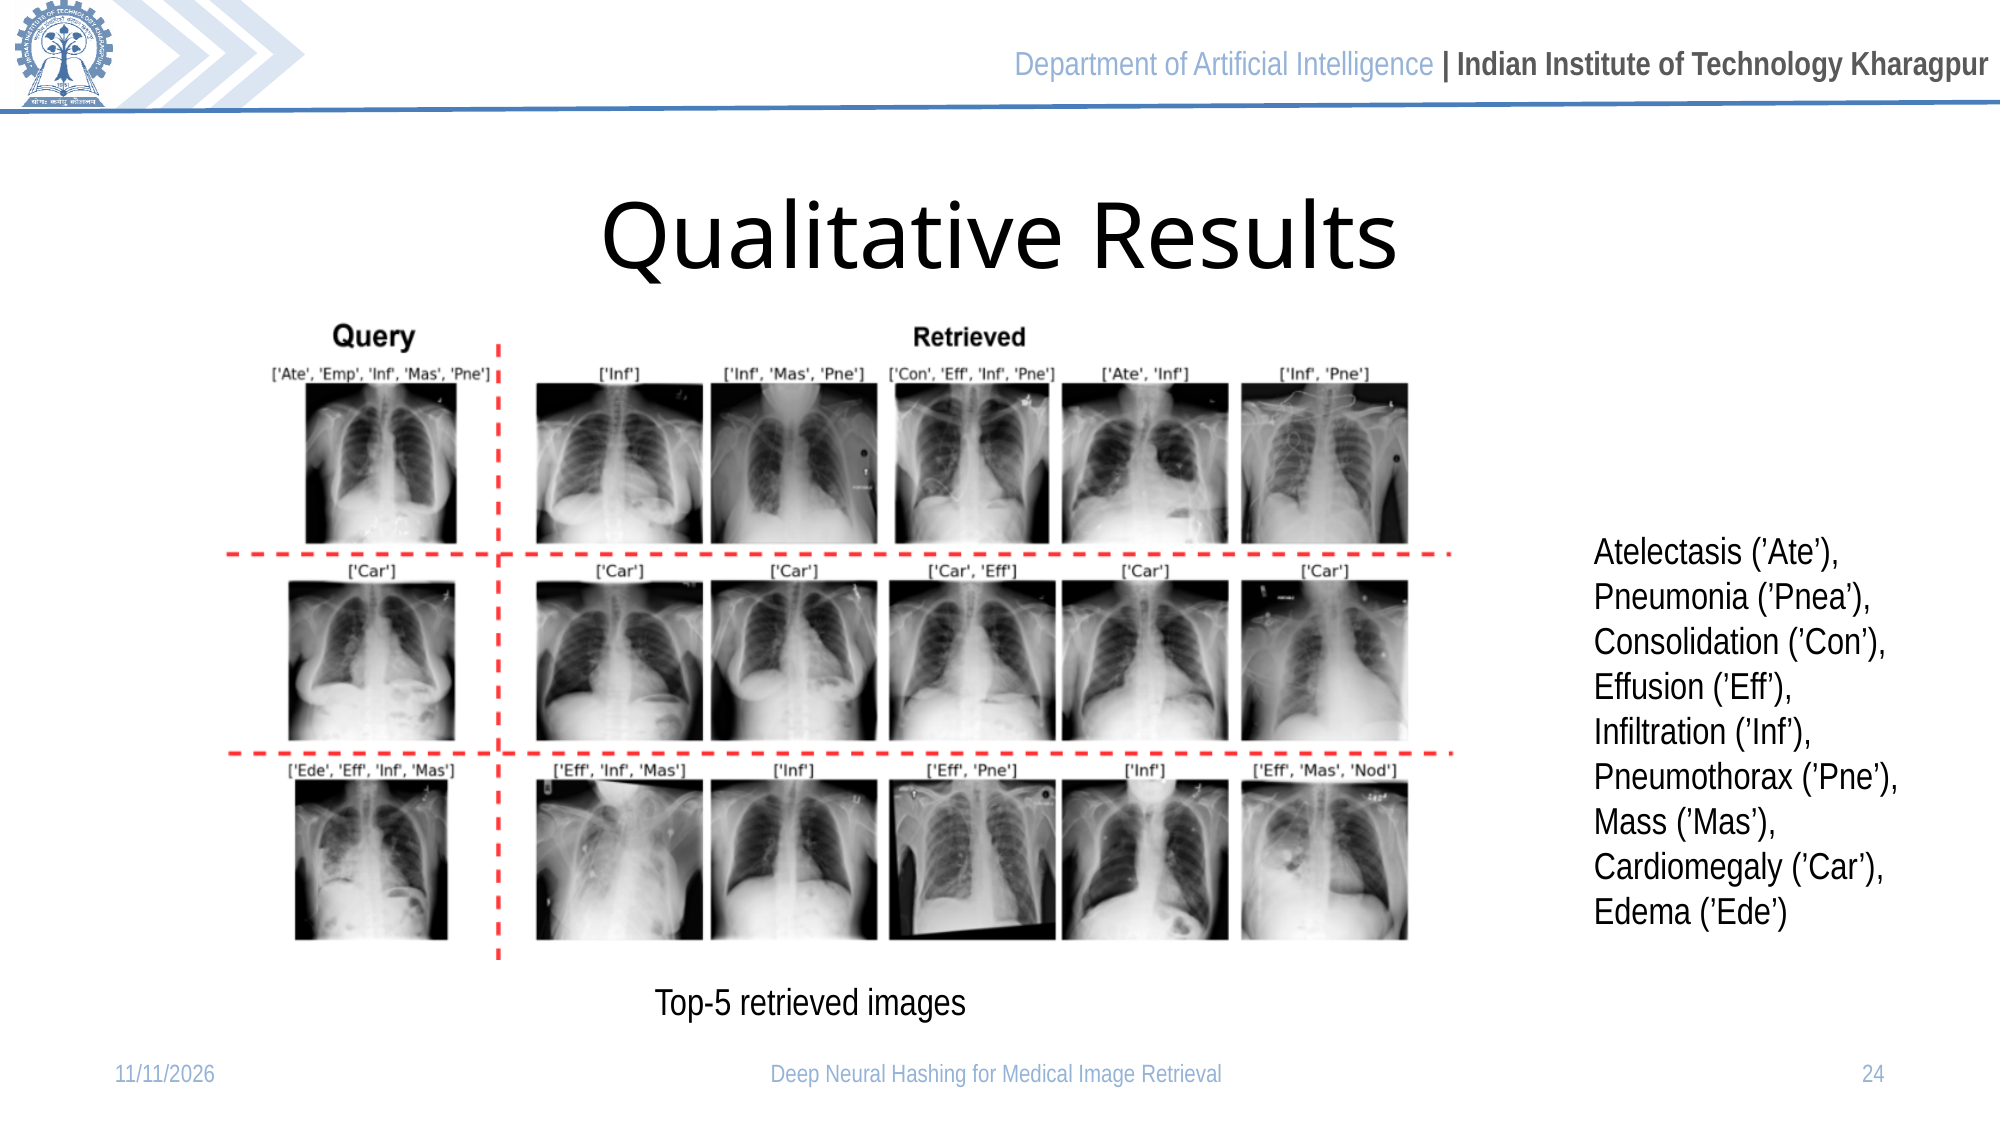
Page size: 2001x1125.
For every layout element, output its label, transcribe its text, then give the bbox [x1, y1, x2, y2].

title Qualitative Results [99, 149, 1900, 315]
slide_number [99, 1042, 432, 1103]
slide_number 24 [1433, 1042, 1900, 1103]
footer Deep Neural Hashing for Medical Image Retrieval [432, 1042, 1433, 1103]
text_box Top-5 retrieved images [639, 970, 1139, 1031]
text_box Atelectasis (’Ate’), Pneumonia (’Pnea’), Consolidation (’Con’), Effusion (’Eff’), Infiltration (’Inf’), Pneumothorax (’Pne’), Mass (’Mas’), Cardiomegaly (’Car’), Edema (’Ede’) [1579, 519, 1976, 940]
picture [214, 314, 1455, 961]
